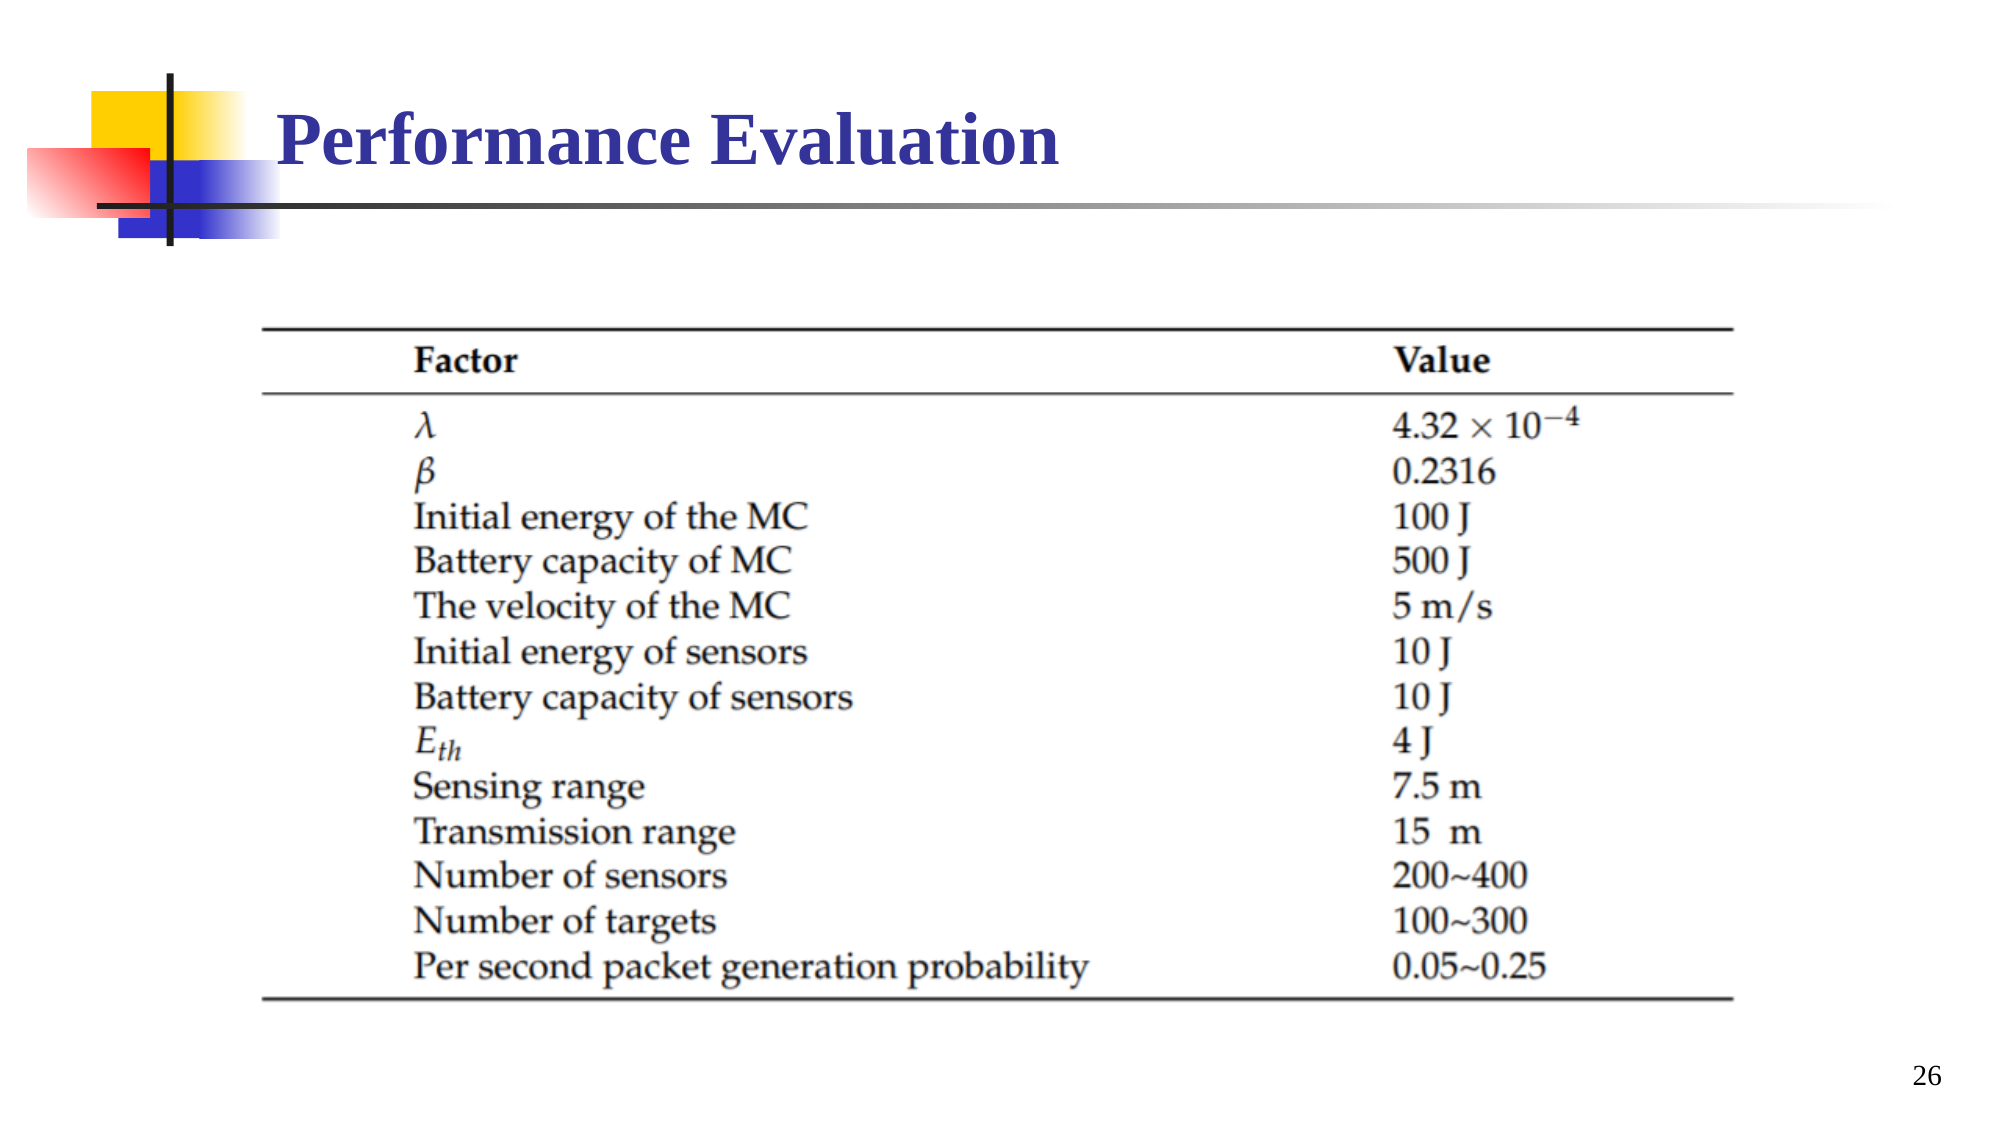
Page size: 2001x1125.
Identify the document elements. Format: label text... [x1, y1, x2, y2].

picture [229, 305, 1768, 1025]
slide_number 26 [1540, 1023, 1958, 1100]
title Performance Evaluation [261, 21, 1957, 187]
